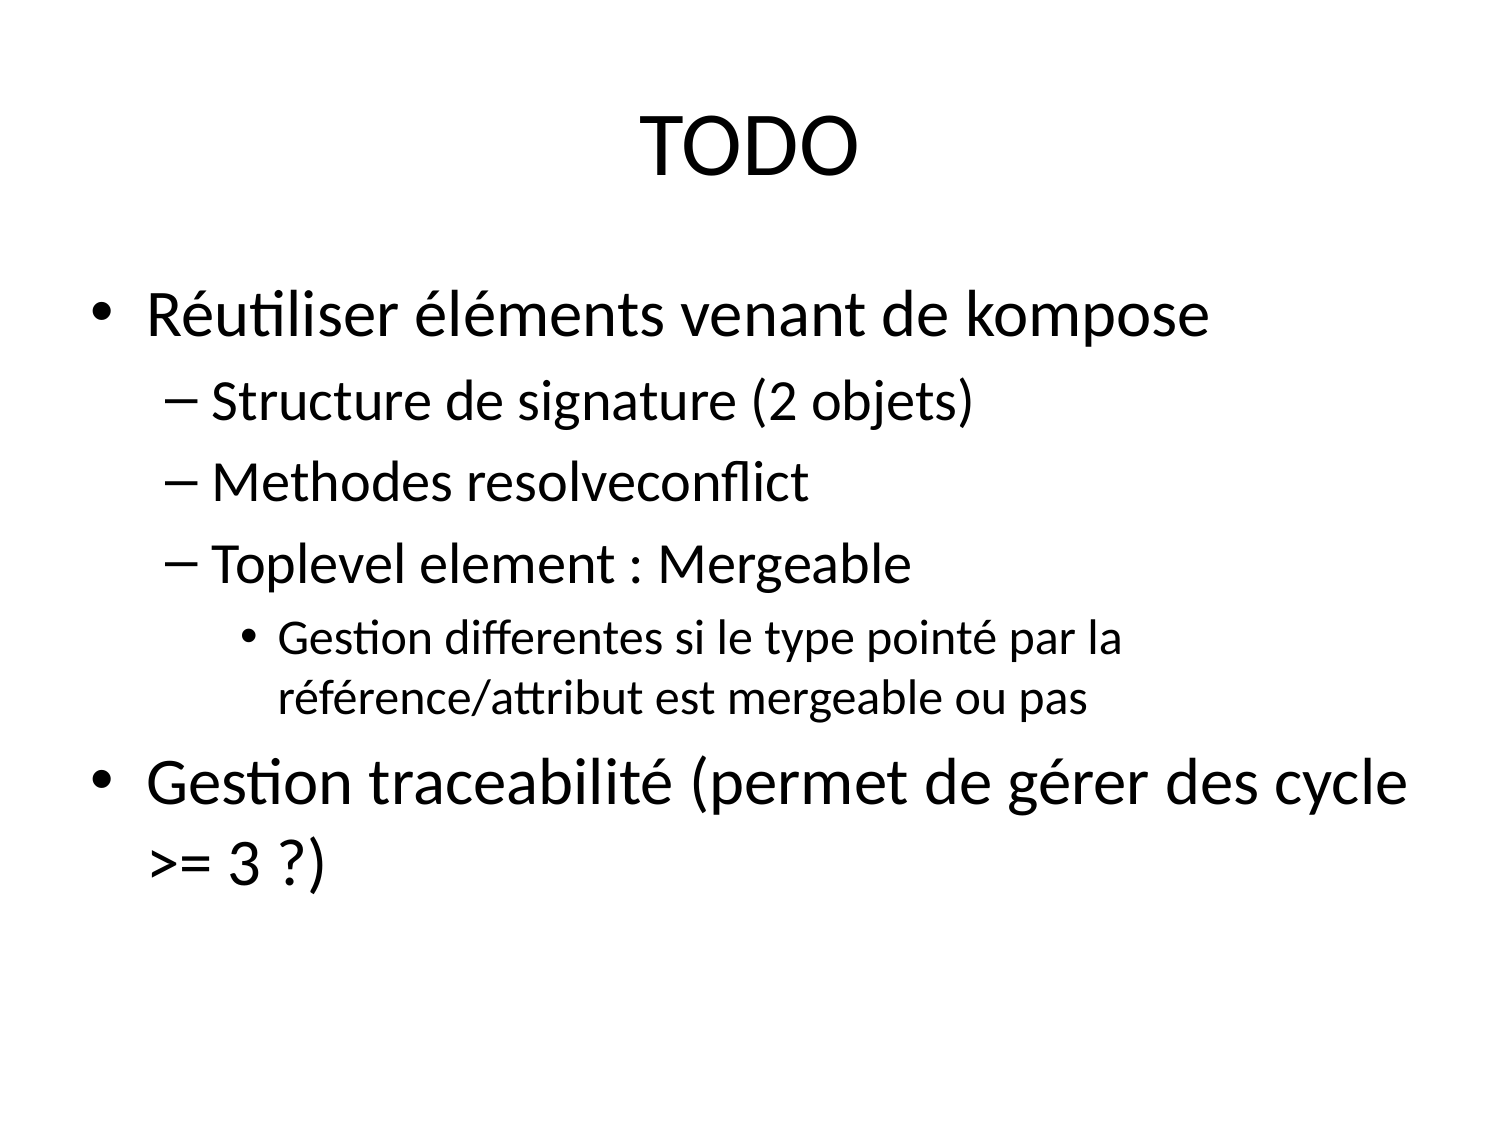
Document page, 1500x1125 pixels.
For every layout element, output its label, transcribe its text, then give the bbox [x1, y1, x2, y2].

title TODO [74, 44, 1426, 233]
list Réutiliser éléments venant de kompose Structure de signature (2 objets) Methodes resolveconflict Toplevel element : Mergeable Gestion differentes si le type pointé par la référence/attribut est mergeable ou pas Gestion traceabilité (permet de gérer des cycle >= 3 ?) [74, 262, 1426, 1006]
